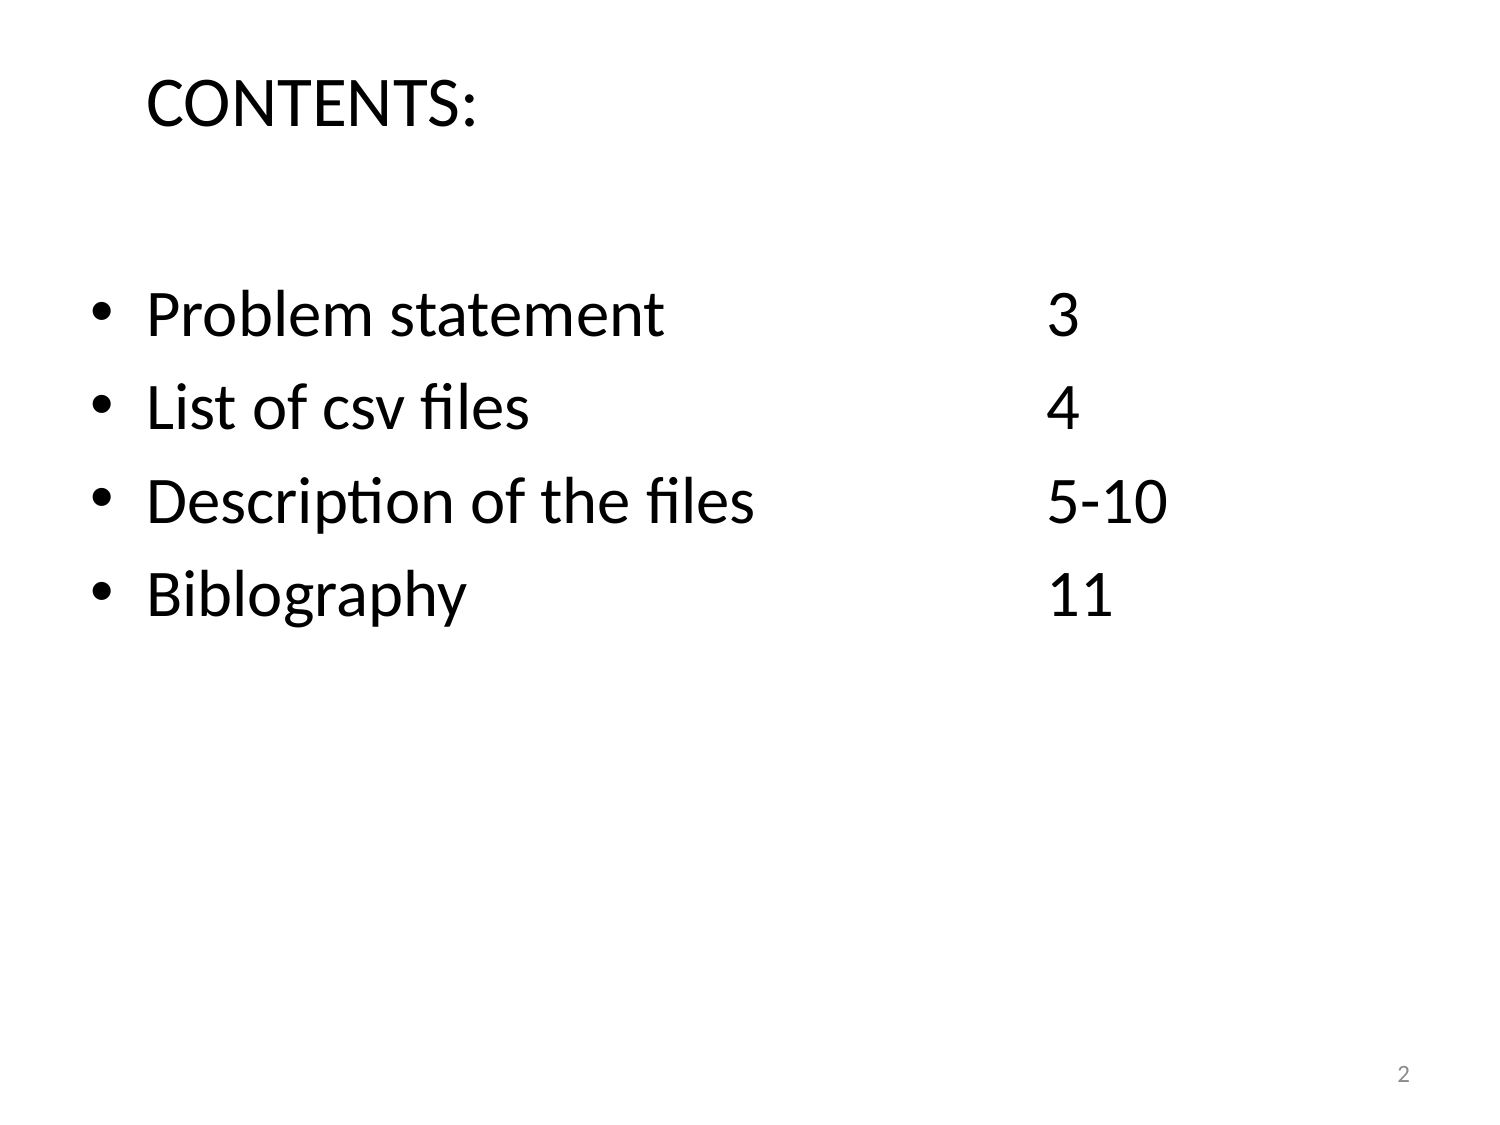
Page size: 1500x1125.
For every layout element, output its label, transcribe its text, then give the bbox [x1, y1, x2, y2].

title CONTENTS: [75, 46, 551, 235]
slide_number 2 [1074, 1042, 1425, 1103]
list Problem statement 3 List of csv files 4 Description of the files 5-10 Biblography 11 [75, 262, 1425, 1005]
